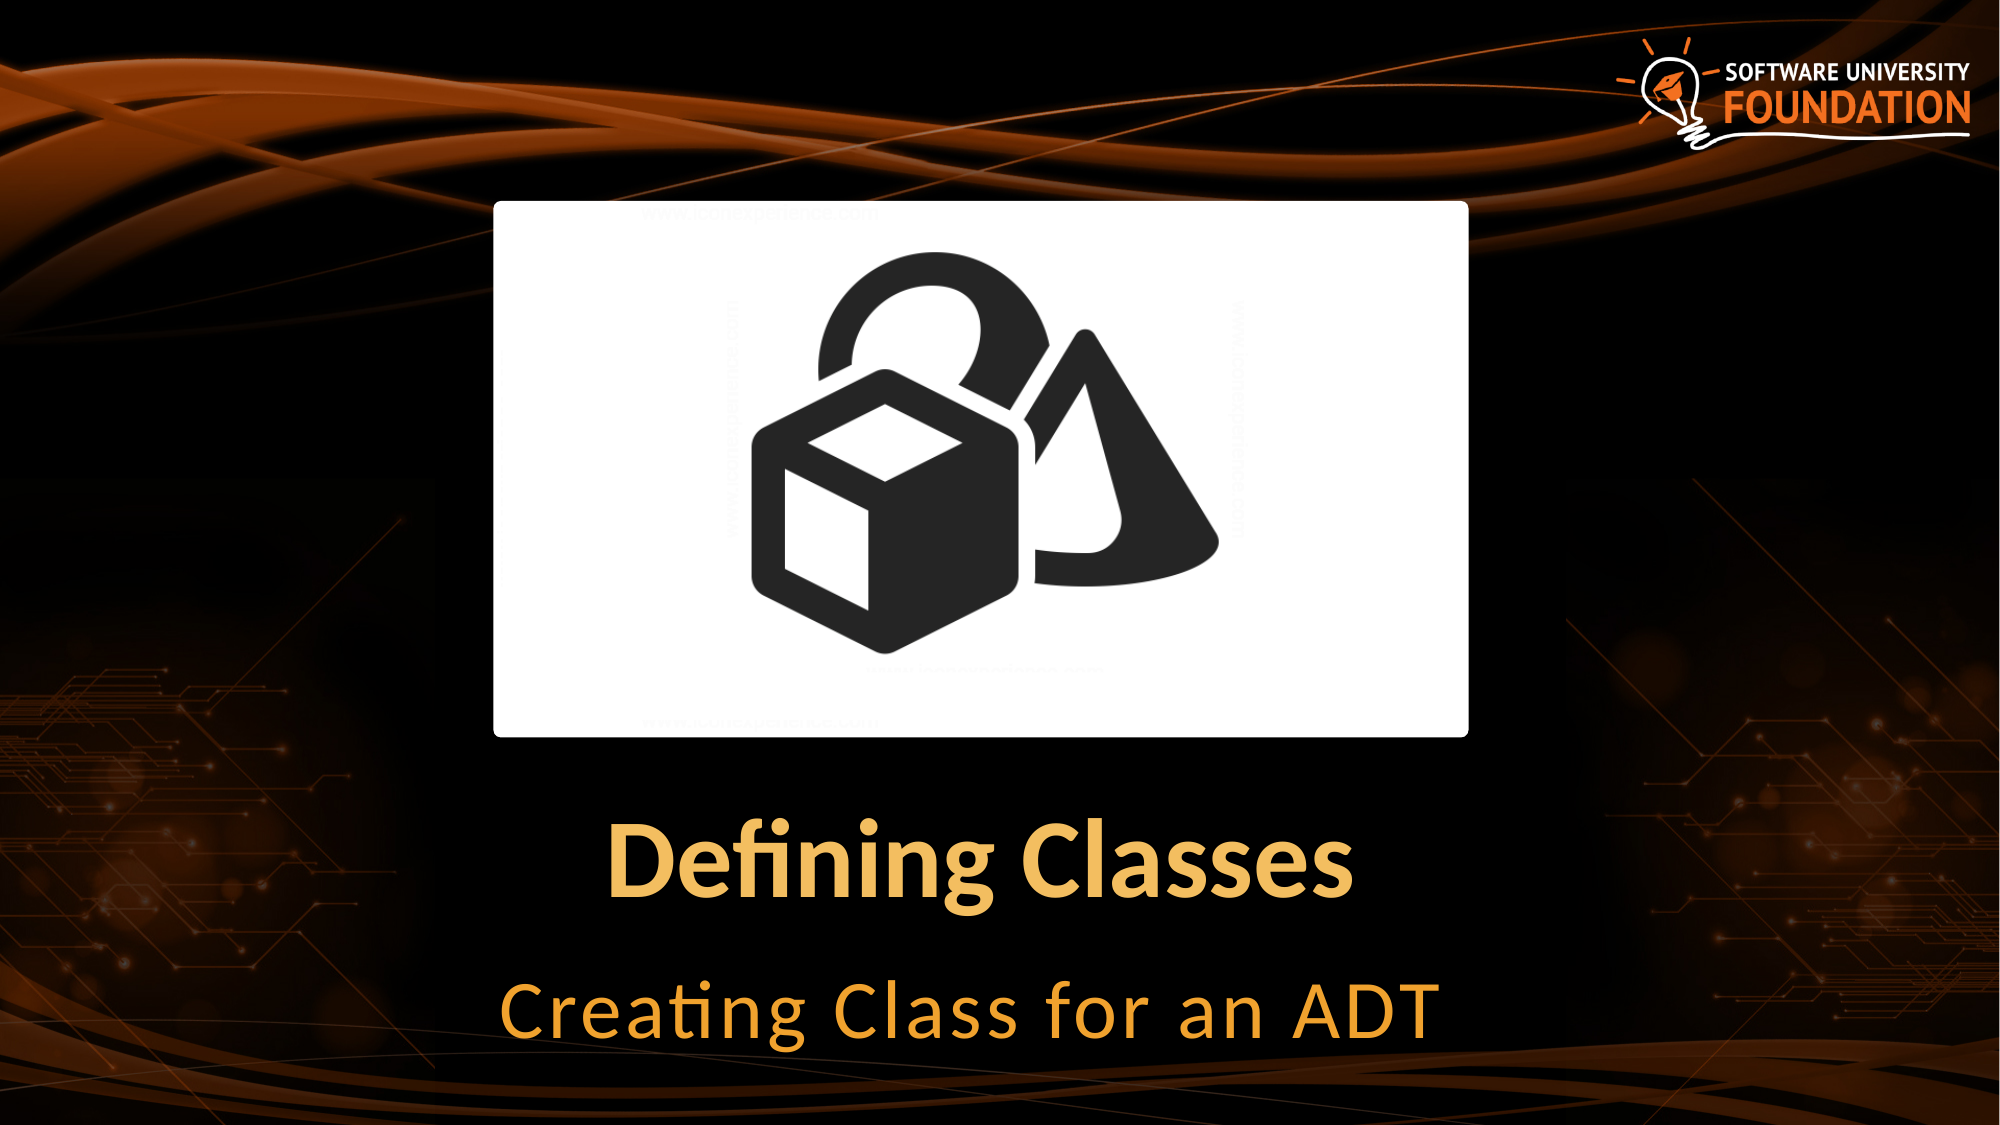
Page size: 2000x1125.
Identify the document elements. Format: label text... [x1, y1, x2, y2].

title Defining Classes [149, 798, 1813, 926]
list Creating Class for an ADT [237, 944, 1704, 1062]
picture [0, 0, 2000, 1125]
